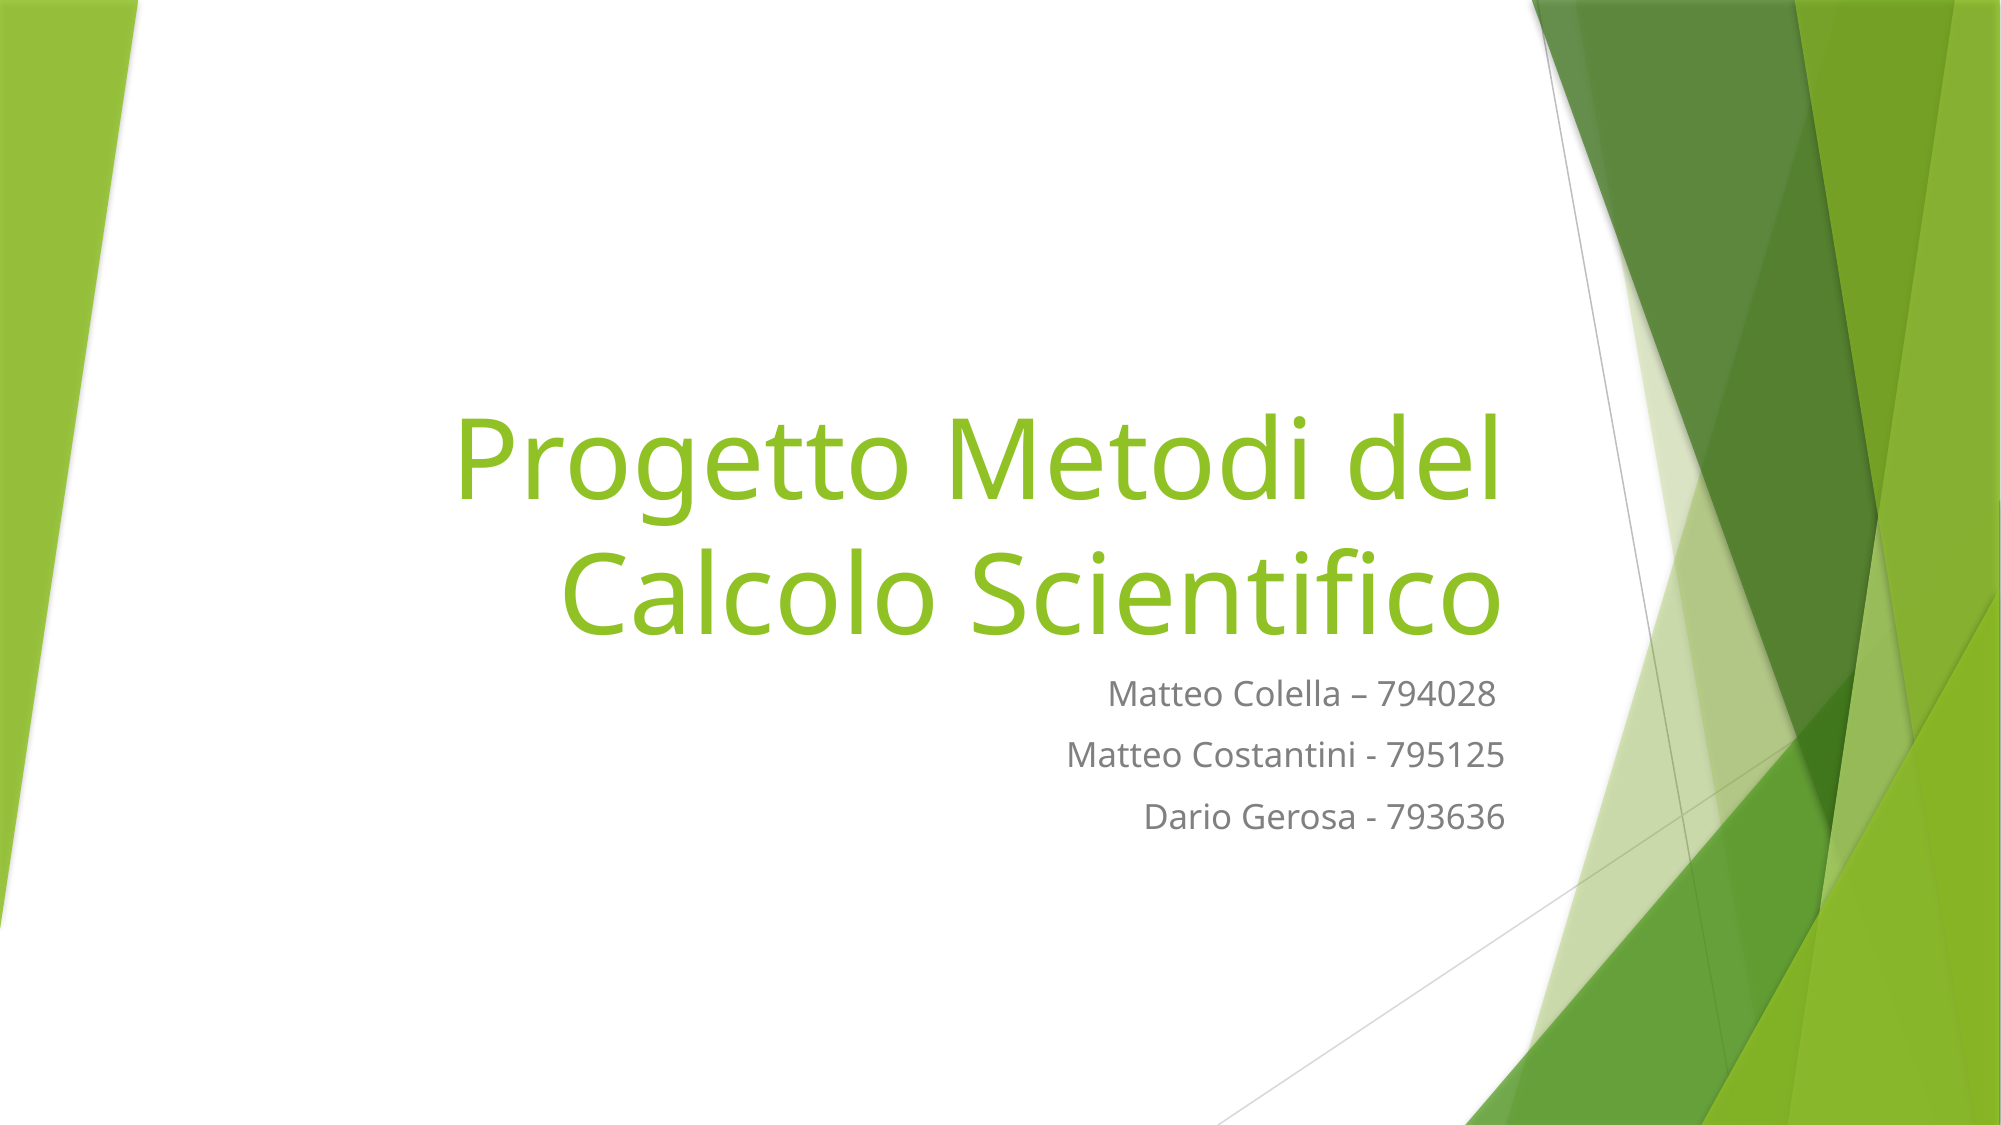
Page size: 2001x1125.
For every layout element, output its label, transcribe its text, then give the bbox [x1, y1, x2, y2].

subtitle Matteo Colella – 794028 Matteo Costantini - 795125 Dario Gerosa - 793636 [247, 664, 1522, 845]
title Progetto Metodi del Calcolo Scientifico [247, 394, 1522, 664]
